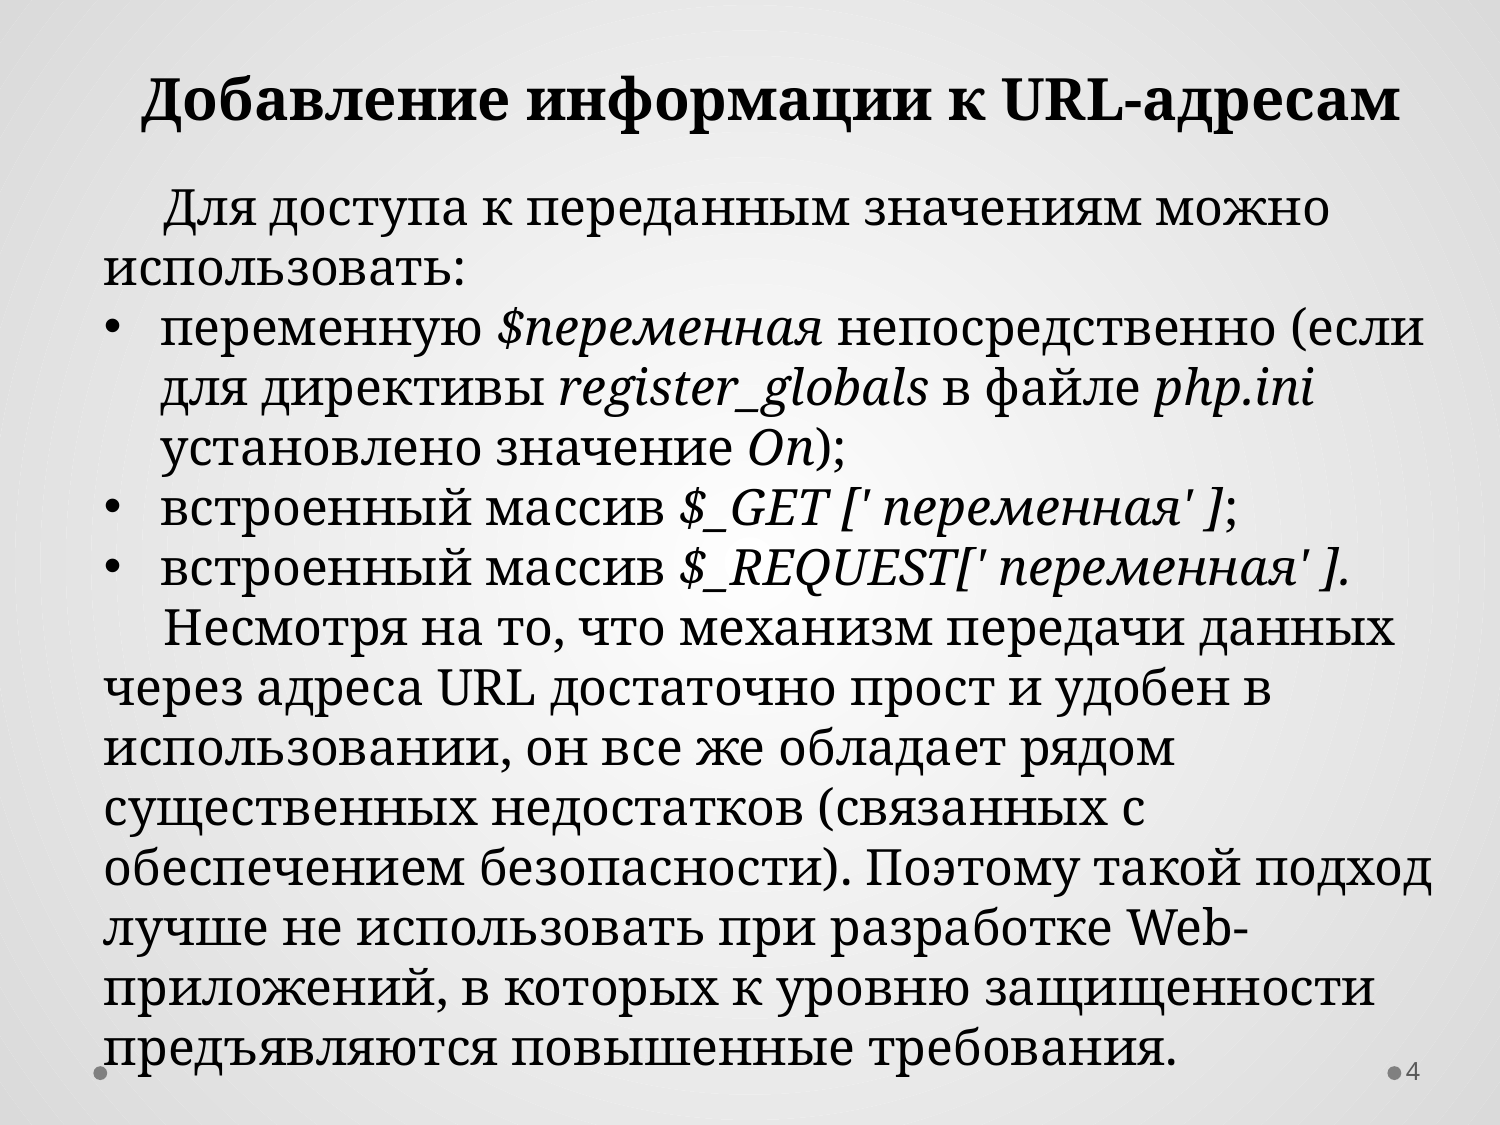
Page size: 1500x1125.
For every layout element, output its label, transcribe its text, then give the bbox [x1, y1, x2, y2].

text_box Добавление информации к URL-адресам [118, 54, 1424, 140]
text_box Для доступа к переданным значениям можно использовать: переменную $переменная непосредственно (если для директивы register_globals в файле php.ini установлено значение On); встроенный массив $_GET [' переменная' ]; встроенный массив $_REQUEST[' переменная' ]. Несмотря на то, что механизм передачи данных через адреса URL достаточно прост и удобен в использовании, он все же обладает рядом существенных недостатков (связанных с обеспечением безопасности). Поэтому такой подход лучше не использовать при разработке Web-приложений, в которых к уровню защищенности предъявляются повышенные требования. [89, 167, 1453, 1125]
slide_number 4 [1401, 1042, 1494, 1103]
